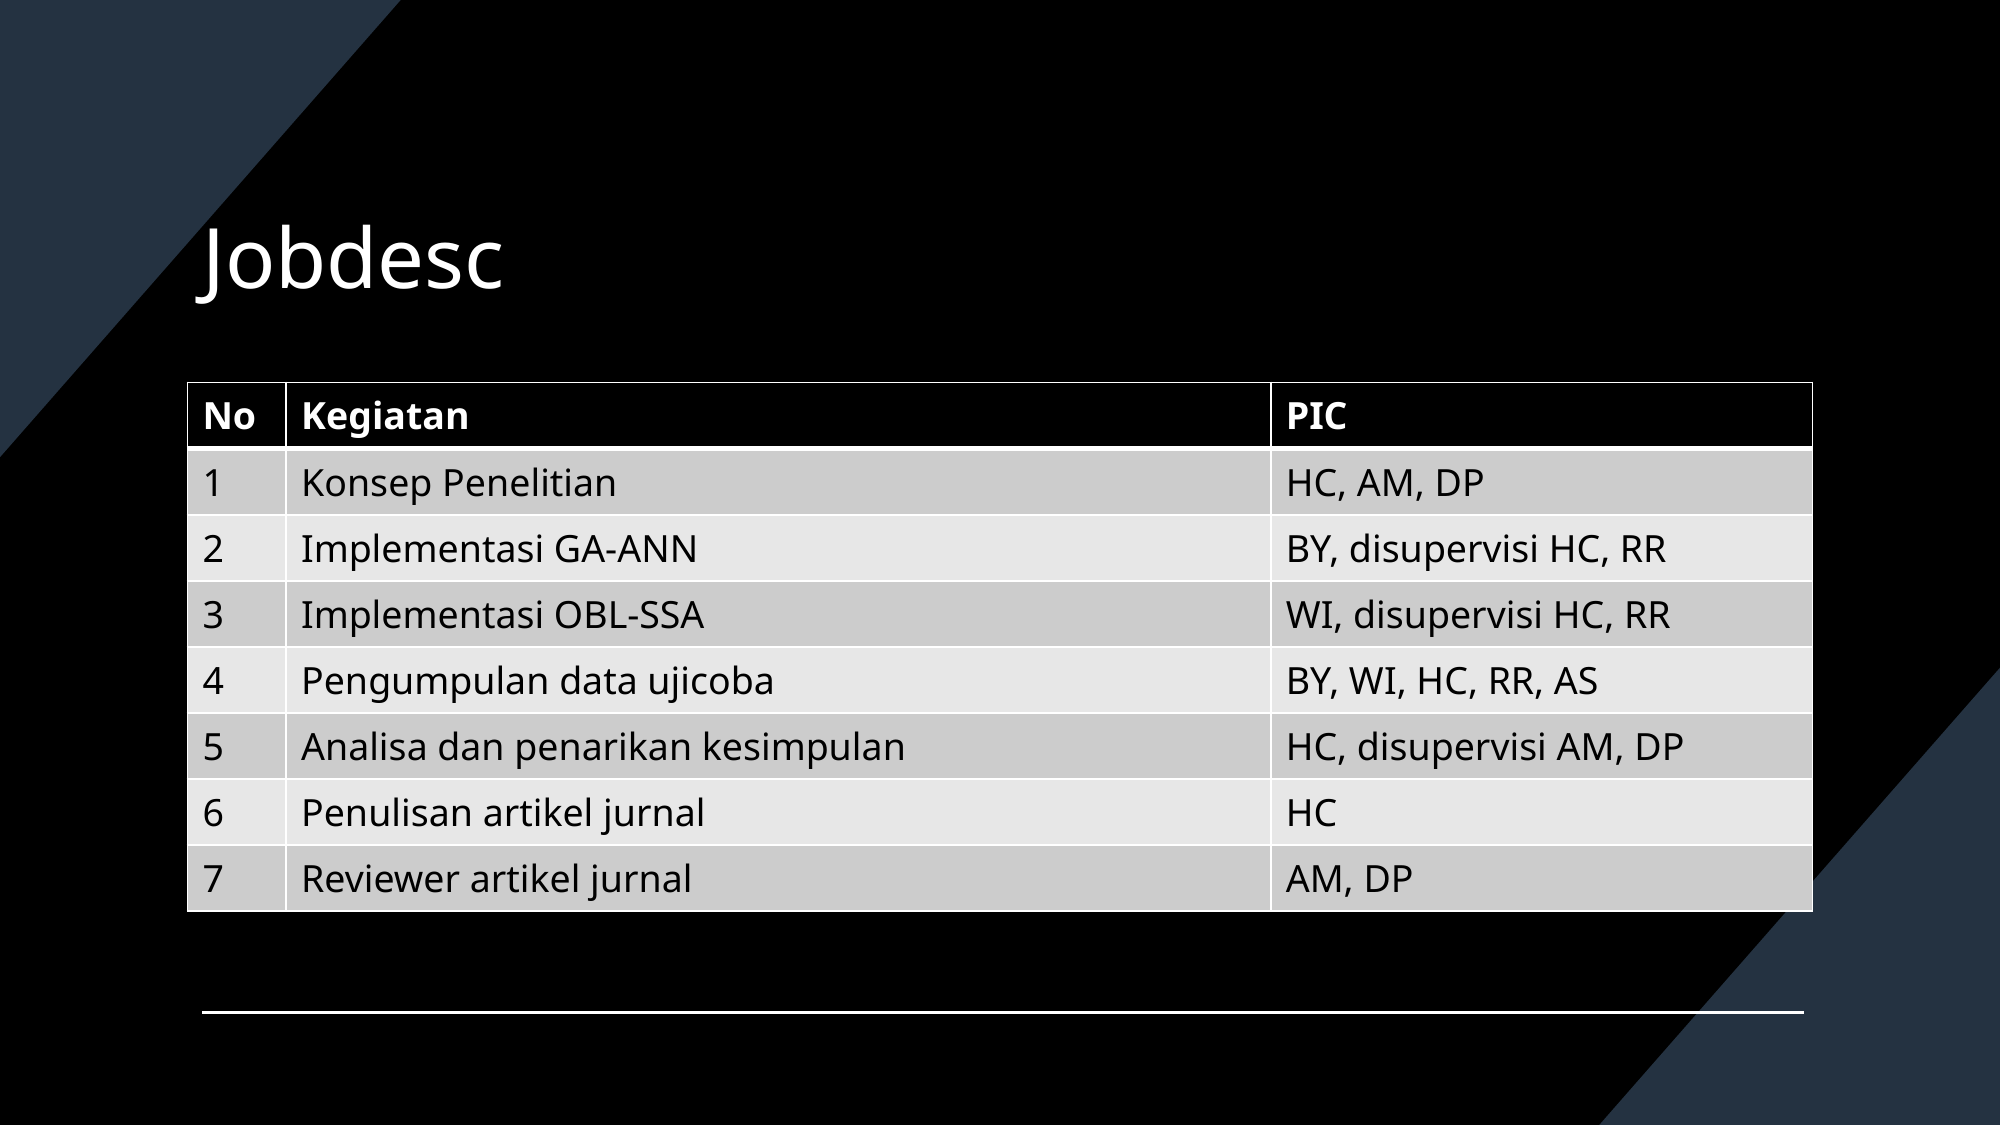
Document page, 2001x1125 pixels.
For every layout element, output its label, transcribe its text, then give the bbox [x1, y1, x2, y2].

table_header PIC [1272, 383, 1812, 446]
table_cell 4 [188, 648, 285, 712]
table_cell HC [1272, 780, 1812, 844]
table_cell Implementasi GA-ANN [287, 516, 1270, 580]
table_cell 3 [188, 582, 285, 646]
table_cell 2 [188, 516, 285, 580]
table_cell HC, disupervisi AM, DP [1272, 714, 1812, 778]
title Jobdesc [187, 143, 1813, 367]
table_cell Reviewer artikel jurnal [287, 846, 1270, 910]
table_cell 7 [188, 846, 285, 910]
table_cell HC, AM, DP [1272, 451, 1812, 514]
table_cell BY, disupervisi HC, RR [1272, 516, 1812, 580]
table_cell Analisa dan penarikan kesimpulan [287, 714, 1270, 778]
table_cell BY, WI, HC, RR, AS [1272, 648, 1812, 712]
table_cell Konsep Penelitian [287, 451, 1270, 514]
table_cell 5 [188, 714, 285, 778]
table_header No [188, 383, 285, 446]
table_cell WI, disupervisi HC, RR [1272, 582, 1812, 646]
table_cell Penulisan artikel jurnal [287, 780, 1270, 844]
table_cell 1 [188, 451, 285, 514]
table_cell Pengumpulan data ujicoba [287, 648, 1270, 712]
table_cell 6 [188, 780, 285, 844]
table_cell Implementasi OBL-SSA [287, 582, 1270, 646]
table_cell AM, DP [1272, 846, 1812, 910]
table_header Kegiatan [287, 383, 1270, 446]
